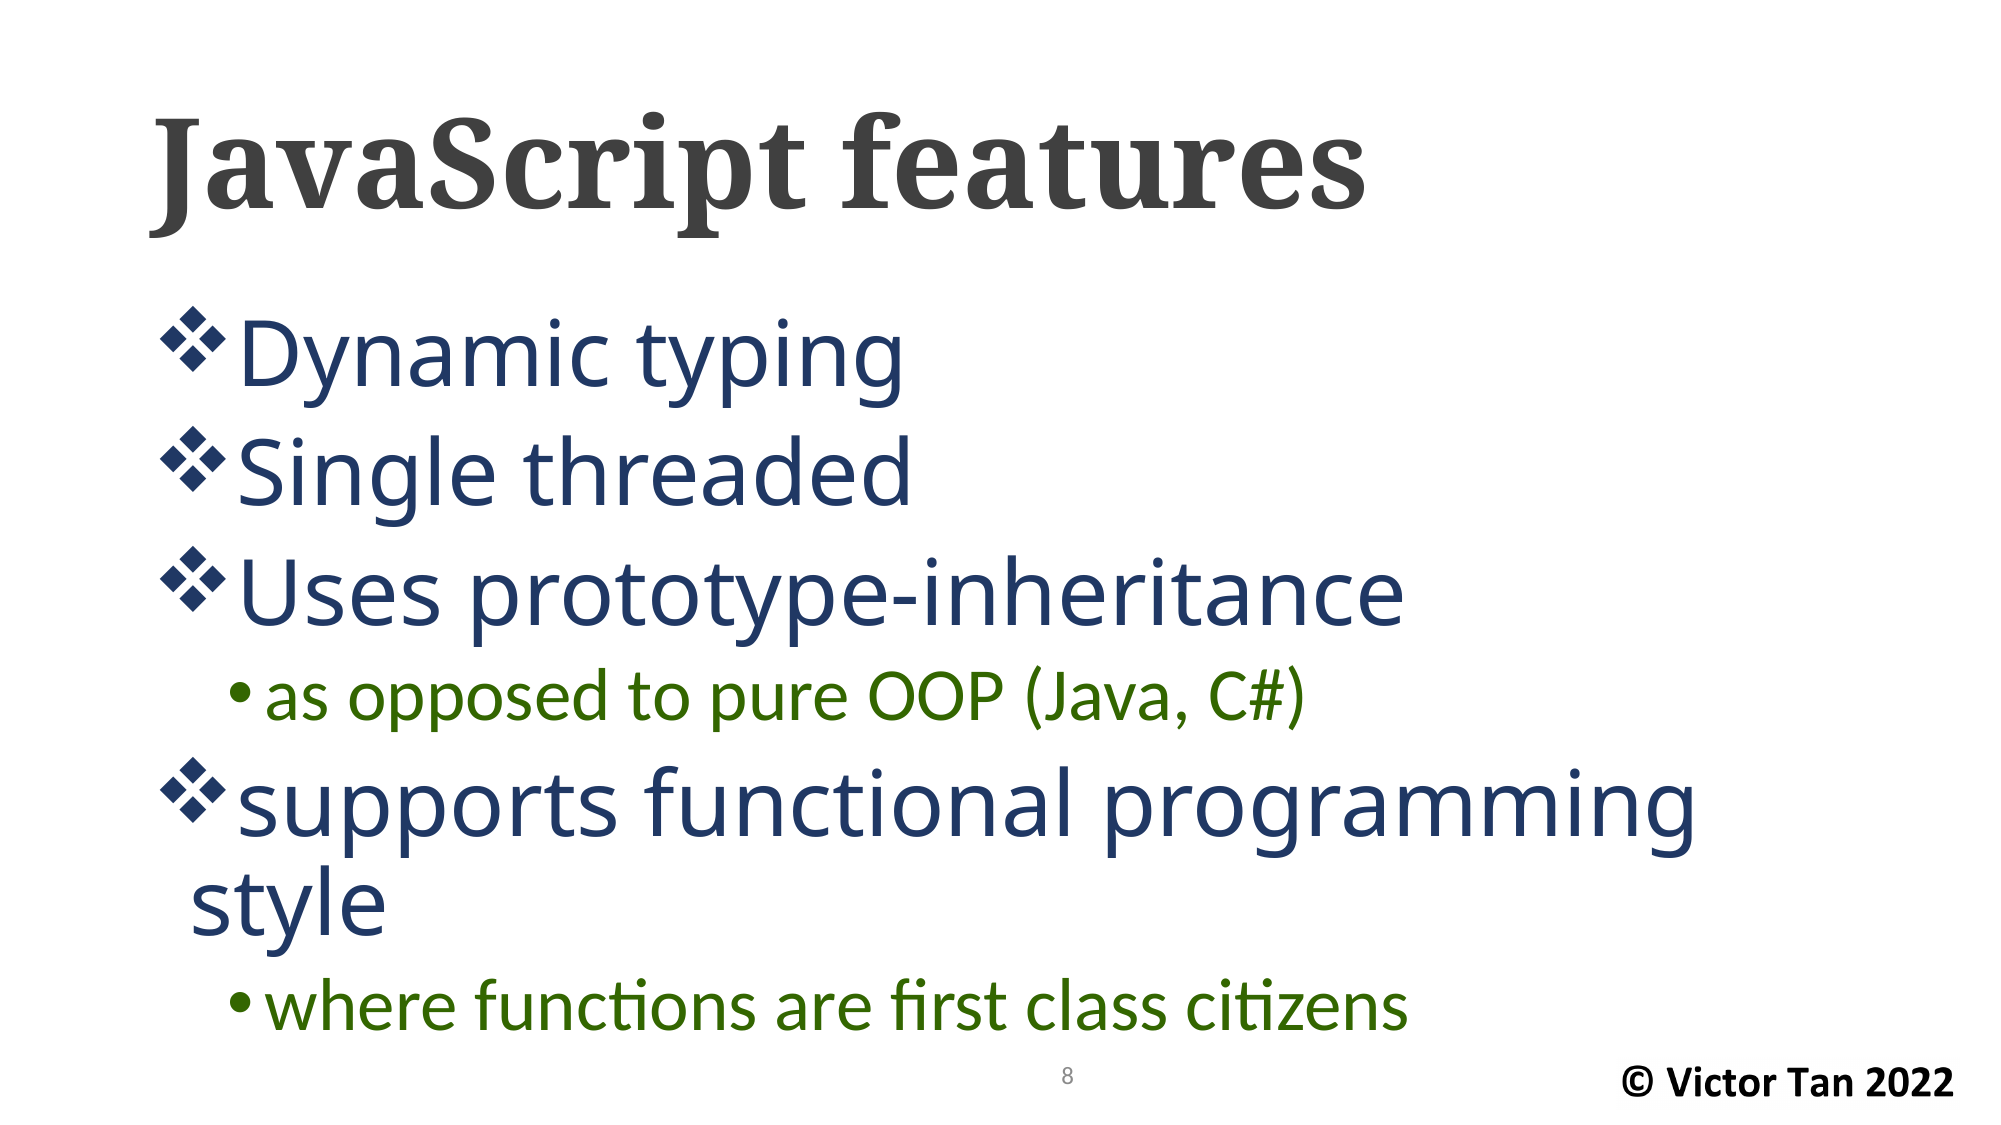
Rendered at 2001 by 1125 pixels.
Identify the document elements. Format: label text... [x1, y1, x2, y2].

picture [1616, 1057, 1960, 1110]
title JavaScript features [137, 59, 1863, 278]
list Dynamic typing Single threaded Uses prototype-inheritance as opposed to pure OOP (Java, C#) supports functional programming style where functions are first class citizens [137, 299, 1863, 1014]
slide_number 8 [639, 1044, 1089, 1105]
